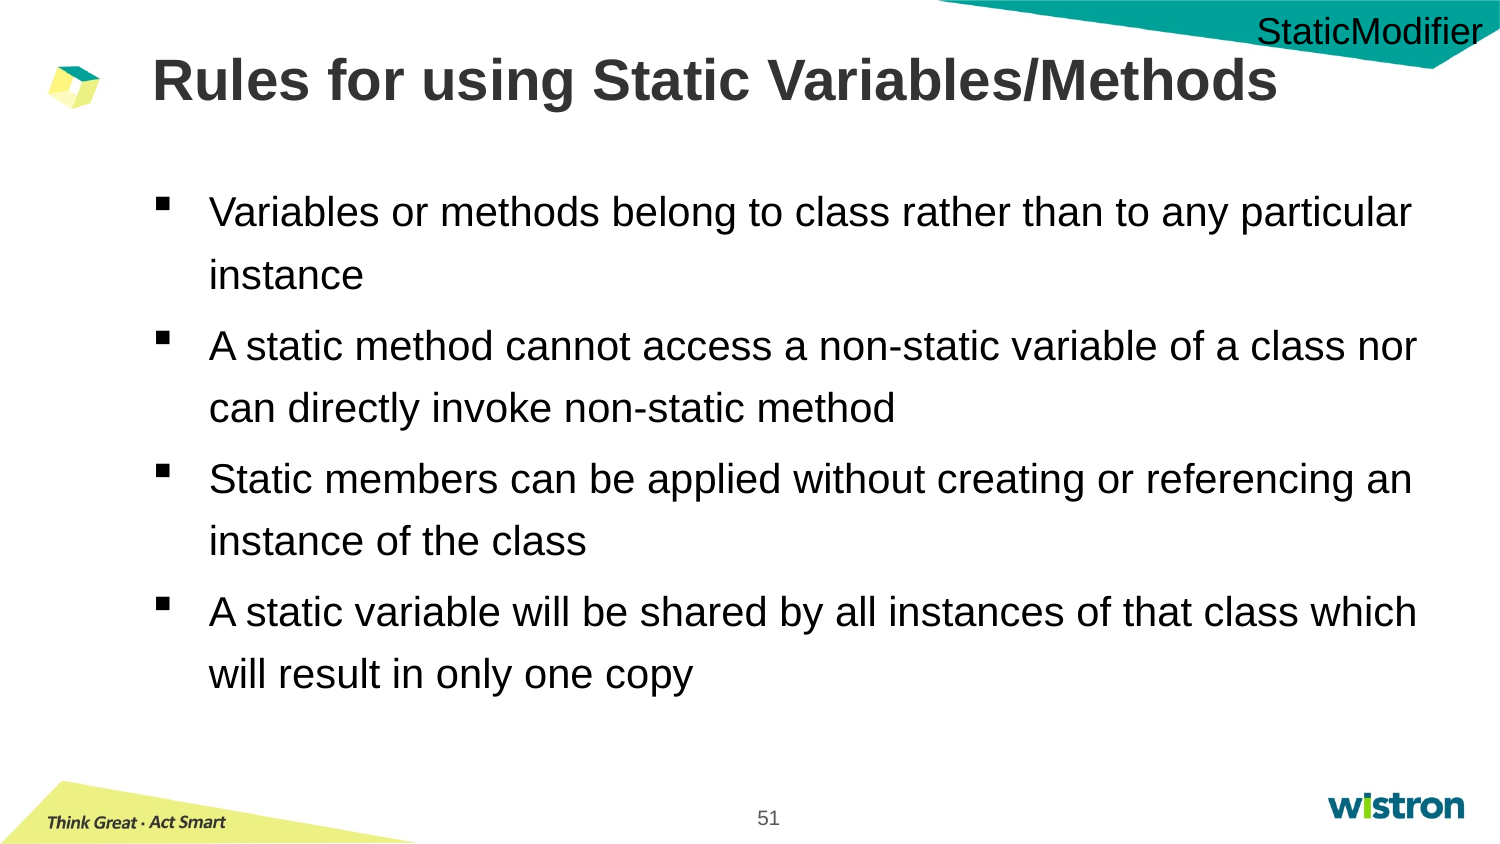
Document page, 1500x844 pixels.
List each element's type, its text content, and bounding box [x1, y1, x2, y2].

list Variables or methods belong to class rather than to any particular instance A static method cannot access a non-static variable of a class nor can directly invoke non-static method Static members can be applied without creating or referencing an instance of the class A static variable will be shared by all instances of that class which will result in only one copy [137, 165, 1438, 722]
slide_number 51 [724, 796, 813, 844]
picture [0, 0, 1500, 844]
title Rules for using Static Variables/Methods [137, 34, 1438, 121]
text_box StaticModifier [1241, 0, 1499, 60]
